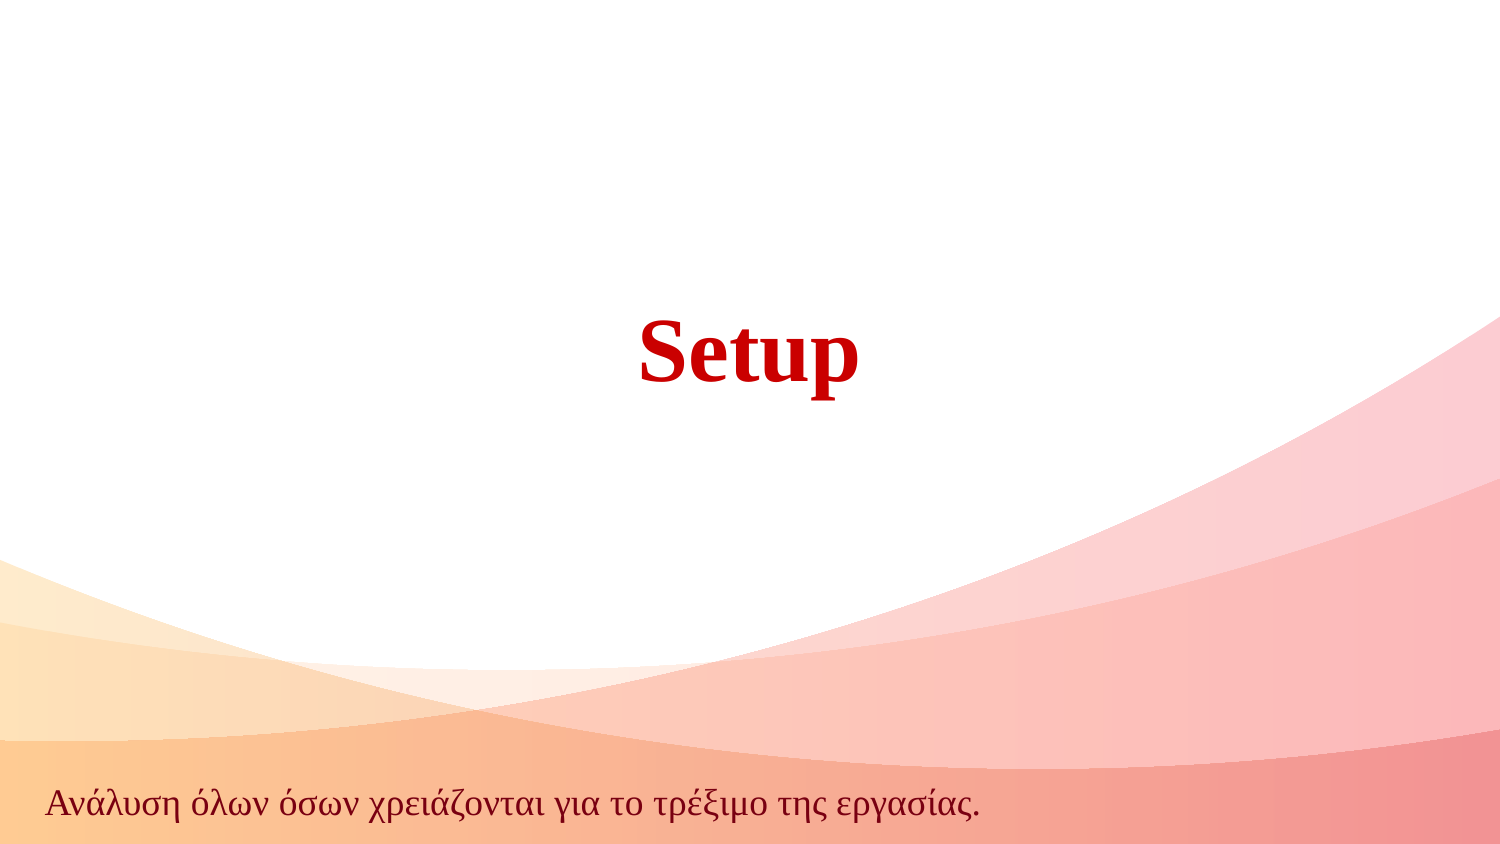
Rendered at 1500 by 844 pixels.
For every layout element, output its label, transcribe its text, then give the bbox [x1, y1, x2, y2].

subtitle Ανάλυση όλων όσων χρειάζονται για το τρέξιμο της εργασίας. [0, 777, 1027, 844]
title Setup [0, 203, 1500, 400]
